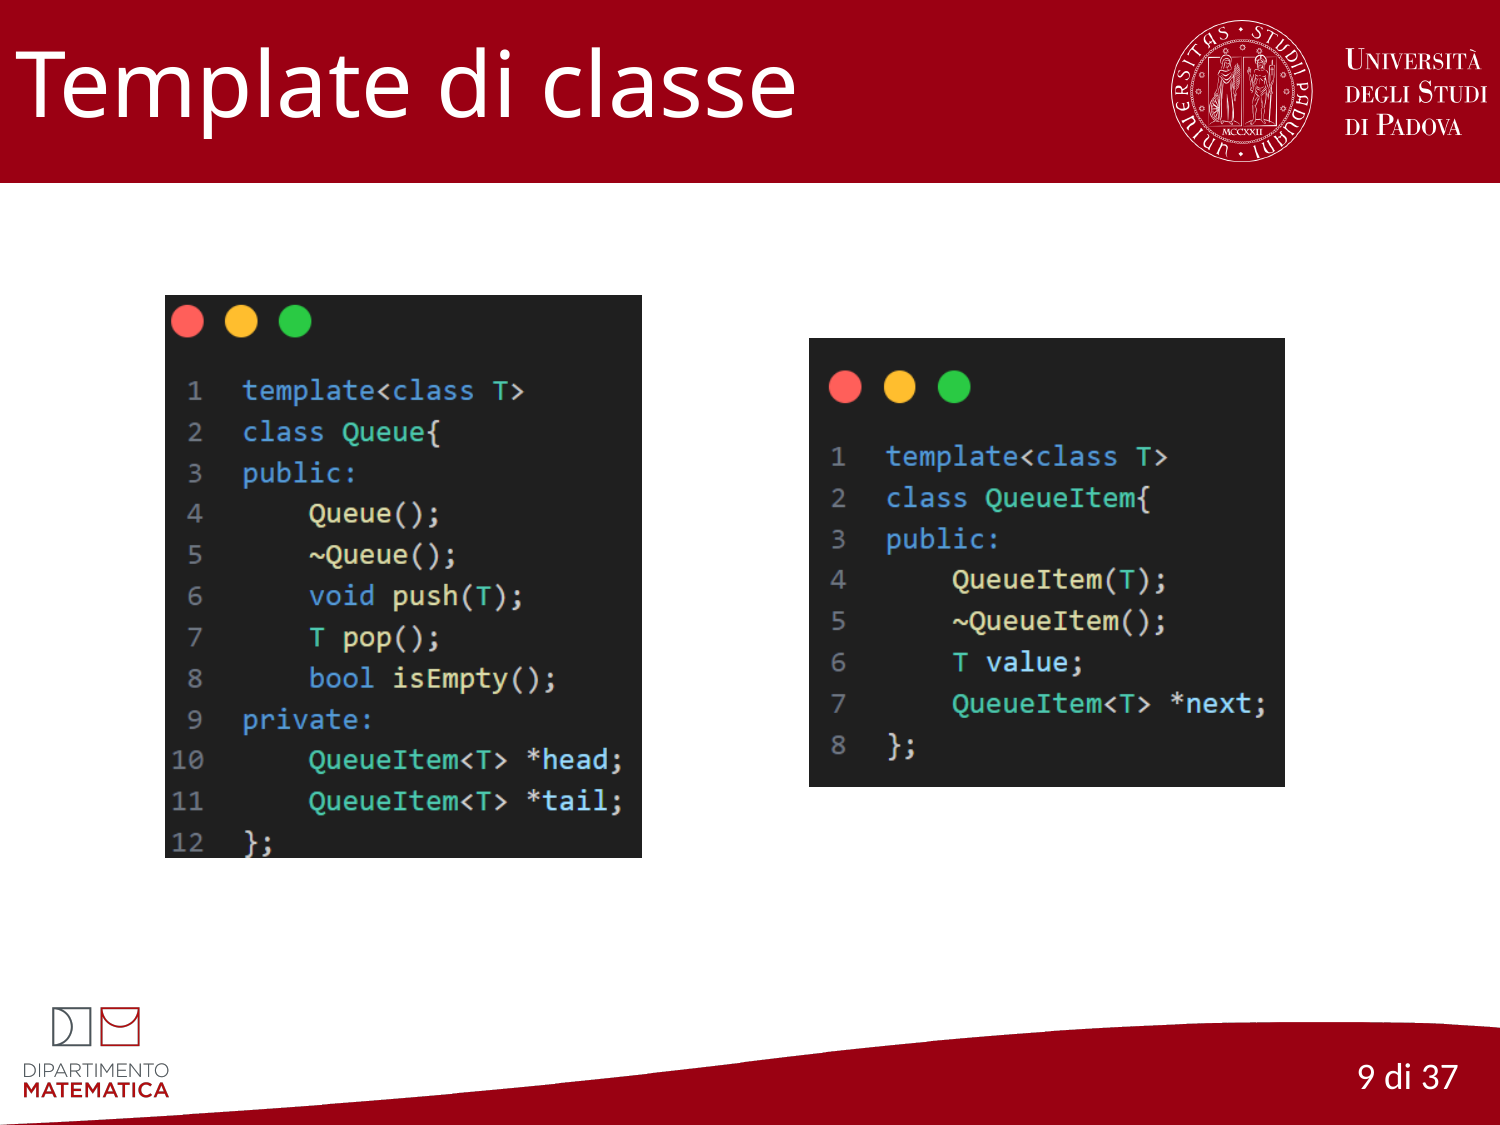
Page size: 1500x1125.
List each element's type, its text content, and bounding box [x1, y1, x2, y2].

picture [809, 338, 1285, 787]
picture [1171, 20, 1487, 162]
picture [165, 295, 642, 858]
title Template di classe [0, 0, 1159, 179]
slide_number 9 di 37 [1136, 1044, 1474, 1104]
picture [0, 1007, 1500, 1125]
